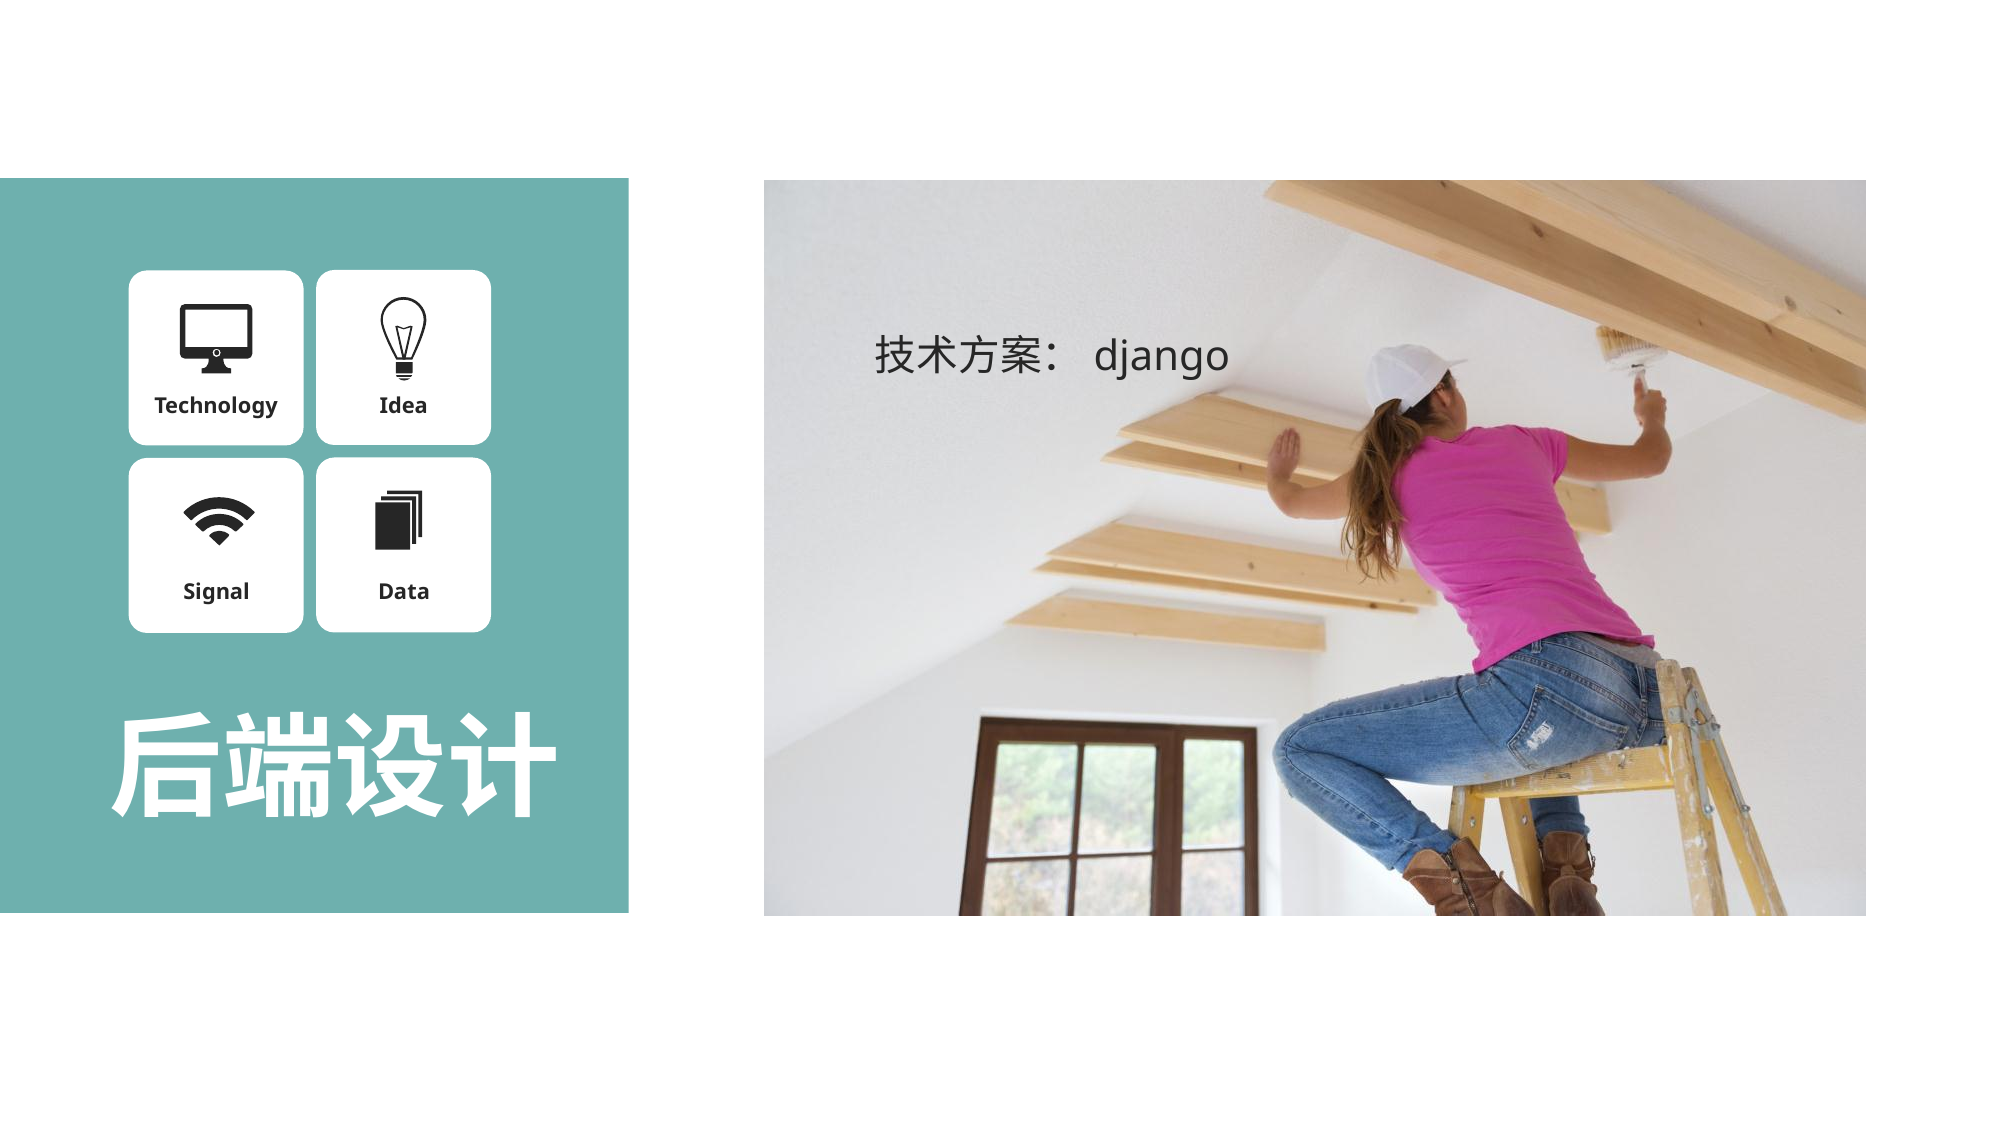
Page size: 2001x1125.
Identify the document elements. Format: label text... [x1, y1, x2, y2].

text_box 技术方案：django [304, 246, 764, 387]
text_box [380, 296, 427, 381]
text_box Technology [128, 387, 304, 422]
text_box Idea [316, 387, 492, 422]
text_box 后端设计 [0, 687, 575, 838]
text_box Signal [129, 573, 305, 608]
text_box [127, 456, 305, 634]
text_box [315, 387, 493, 447]
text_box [183, 492, 256, 546]
text_box Data [316, 573, 492, 608]
text_box [0, 177, 630, 914]
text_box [179, 304, 253, 374]
text_box [315, 456, 493, 634]
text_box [375, 490, 422, 550]
text_box [127, 269, 305, 447]
picture [764, 180, 1866, 916]
